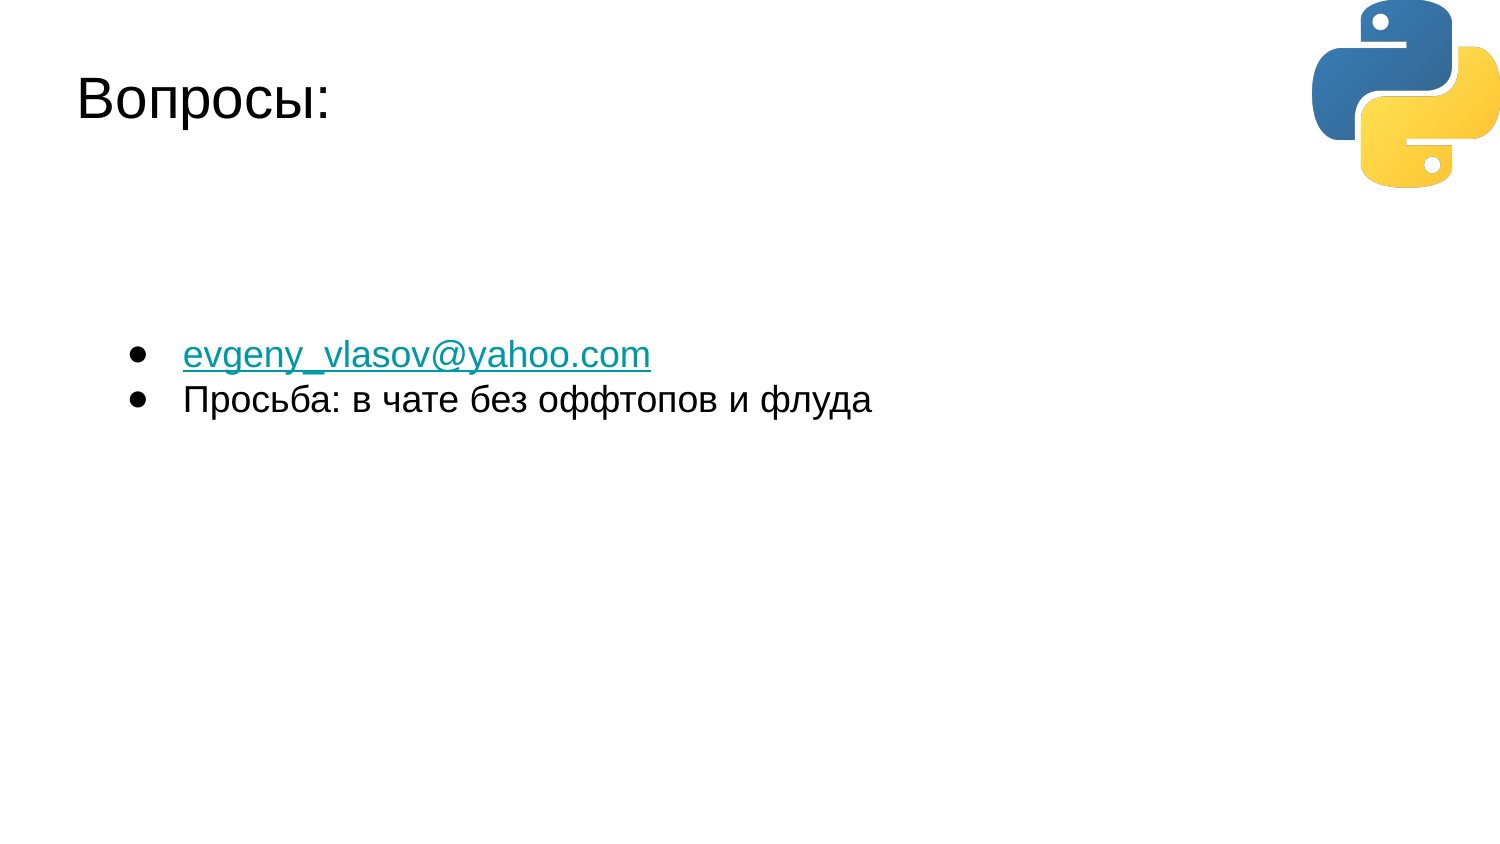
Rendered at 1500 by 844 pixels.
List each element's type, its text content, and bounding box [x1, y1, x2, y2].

text_box evgeny_vlasov@yahoo.com Просьба: в чате без оффтопов и флуда [93, 270, 1197, 539]
text_box Вопросы: [61, 44, 605, 174]
picture [1311, 0, 1500, 188]
